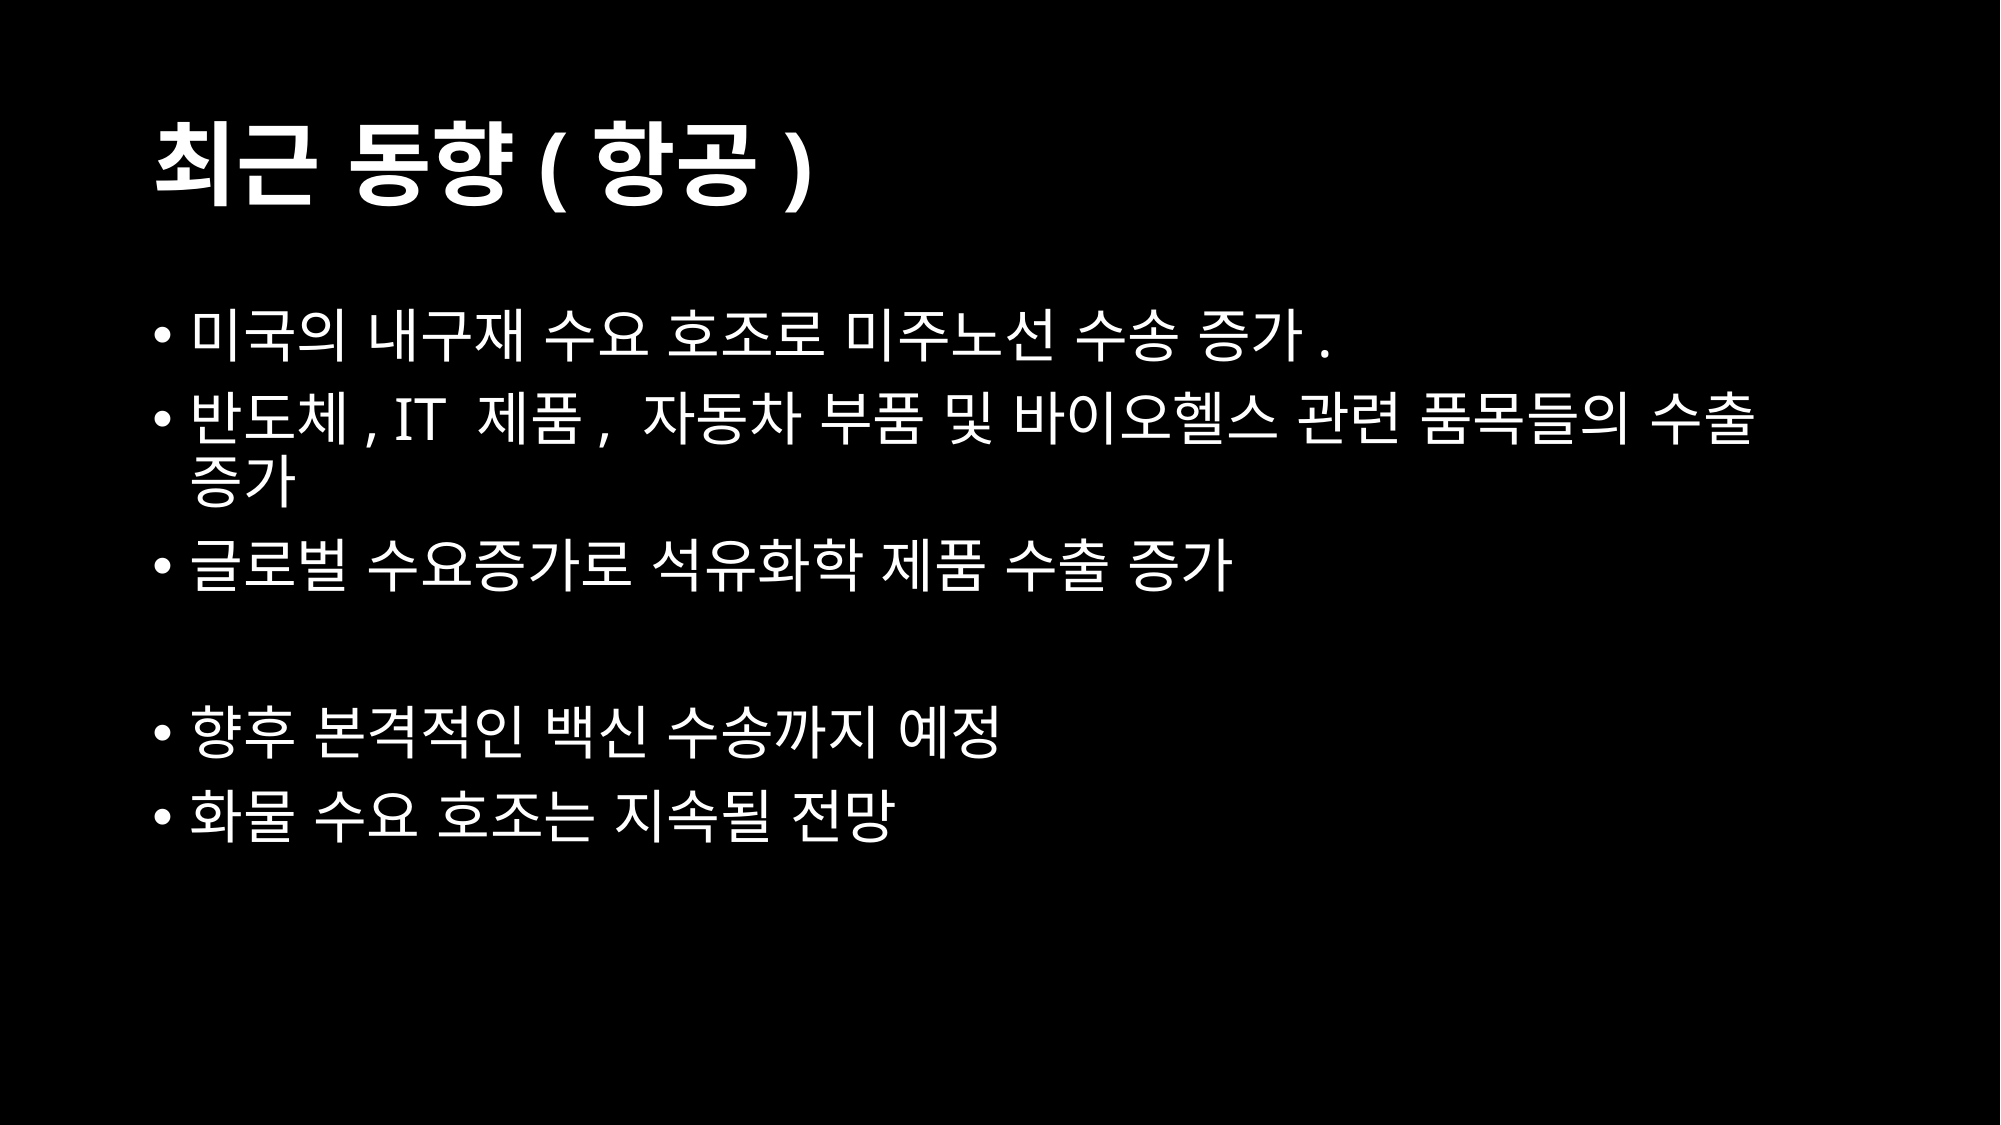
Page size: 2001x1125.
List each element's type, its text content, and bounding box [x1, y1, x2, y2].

title 최근 동향(항공) [137, 59, 1863, 278]
list 미국의 내구재 수요 호조로 미주노선 수송 증가. 반도체, IT 제품, 자동차 부품 및 바이오헬스 관련 품목들의 수출 증가 글로벌 수요증가로 석유화학 제품 수출 증가 향후 본격적인 백신 수송까지 예정 화물 수요 호조는 지속될 전망 [137, 299, 1863, 1014]
